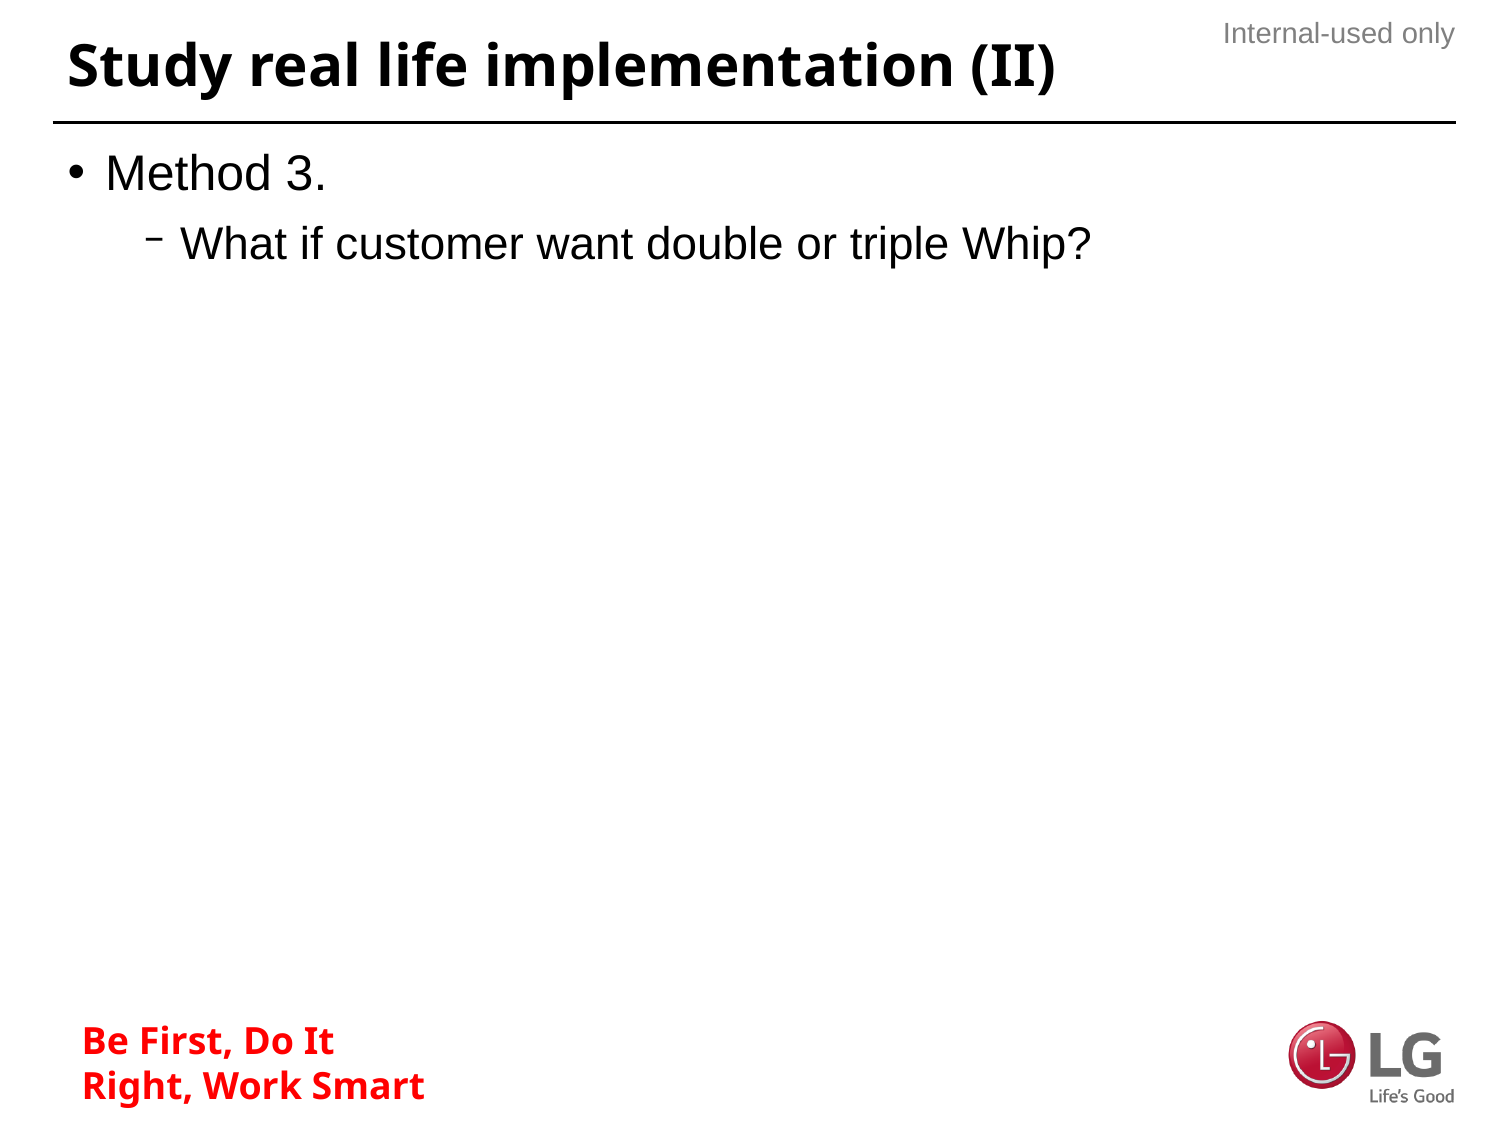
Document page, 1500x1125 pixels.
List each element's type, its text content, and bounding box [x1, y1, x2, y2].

list Method 3. What if customer want double or triple Whip? [52, 133, 1456, 1002]
picture [1285, 1002, 1456, 1123]
title Study real life implementation (II) [52, 12, 1456, 123]
